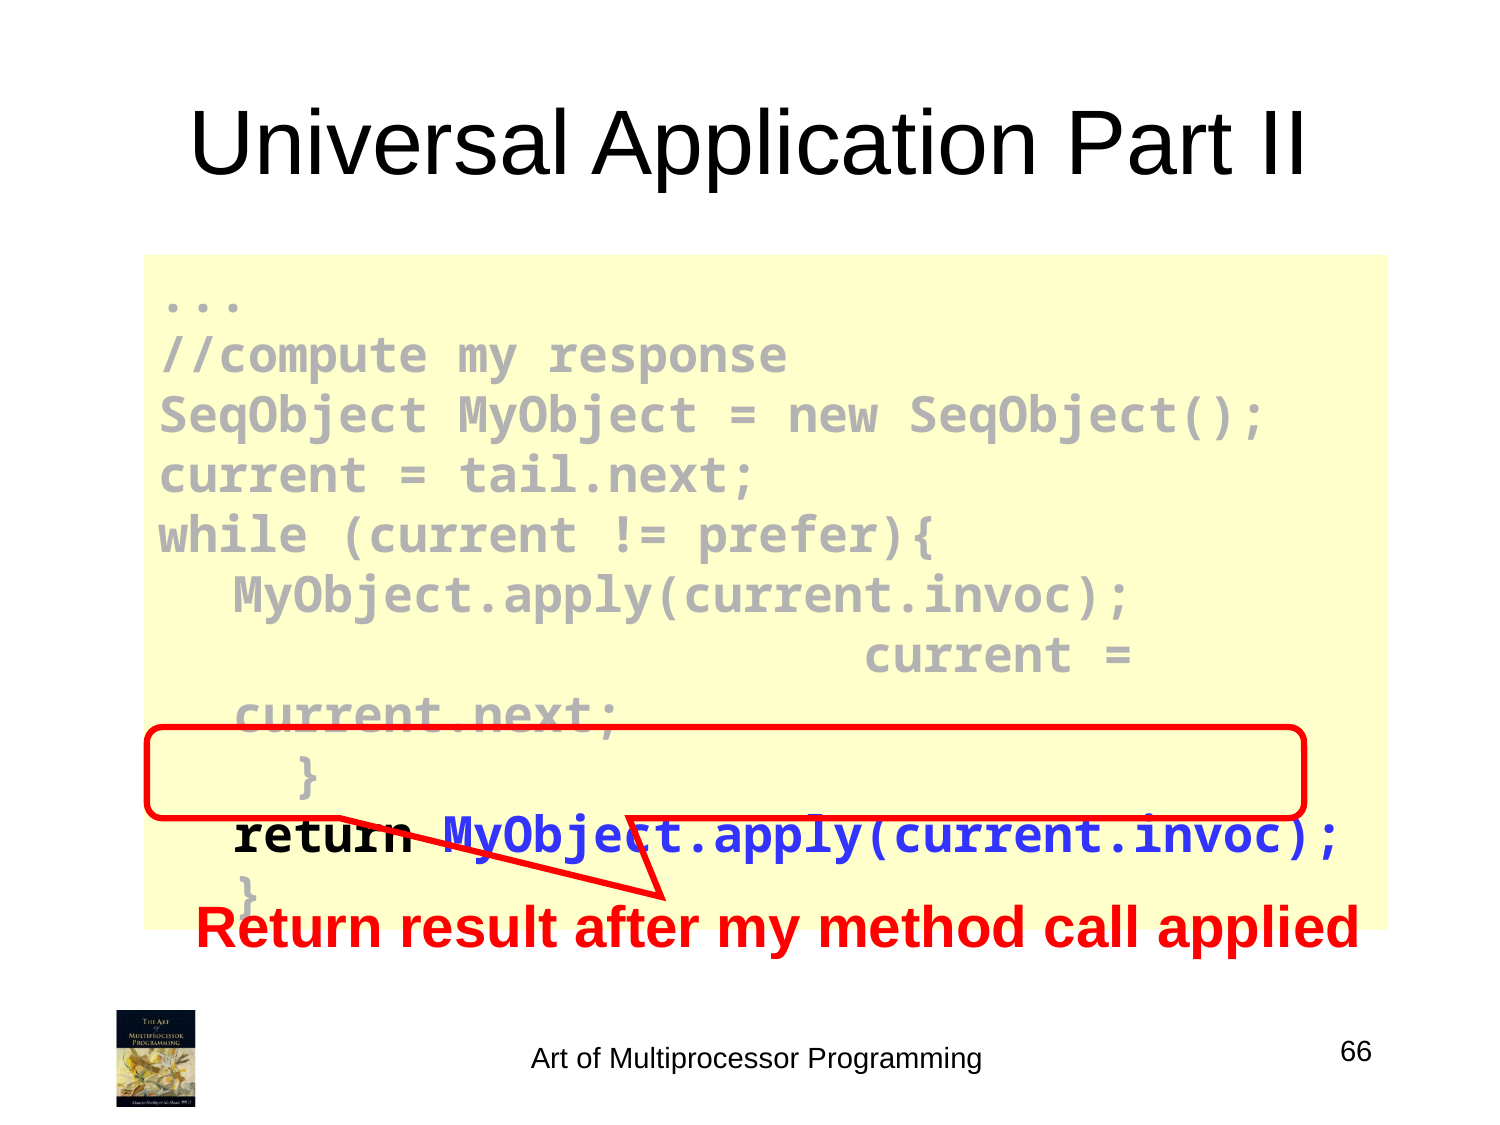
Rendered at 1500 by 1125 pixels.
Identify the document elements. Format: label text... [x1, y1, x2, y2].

slide_number 66 [1074, 1024, 1388, 1101]
title Universal Application Part II [112, 44, 1388, 232]
picture [107, 1010, 204, 1107]
text_box ... //compute my response SeqObject MyObject = new SeqObject(); current = tail.next; while (current != prefer){ MyObject.apply(current.invoc); current = current.next; } return MyObject.apply(current.invoc); } [143, 254, 1389, 930]
text_box [146, 727, 1305, 881]
footer Art of Multiprocessor Programming [484, 1031, 1030, 1107]
text_box Return result after my method call applied [163, 881, 1394, 967]
